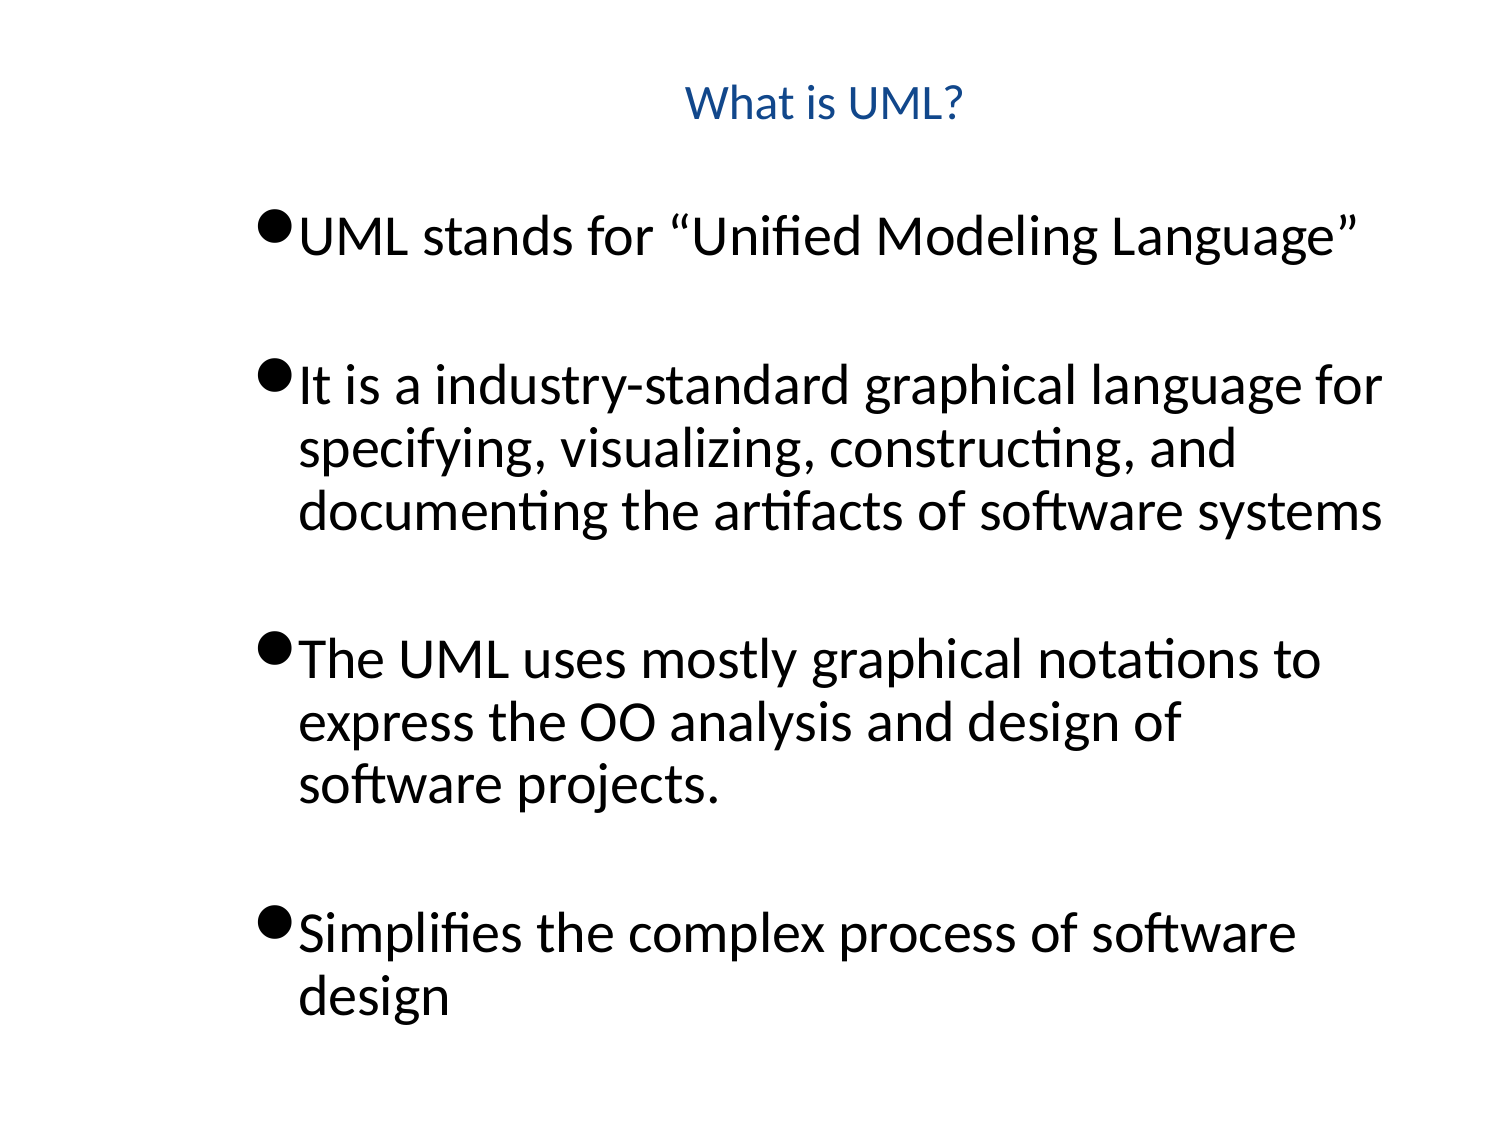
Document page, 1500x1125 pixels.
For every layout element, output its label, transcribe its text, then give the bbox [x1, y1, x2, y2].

title What is UML? [225, 62, 1425, 138]
list UML stands for “Unified Modeling Language” It is a industry-standard graphical language for specifying, visualizing, constructing, and documenting the artifacts of software systems The UML uses mostly graphical notations to express the OO analysis and design of software projects. Simplifies the complex process of software design [225, 149, 1400, 1088]
